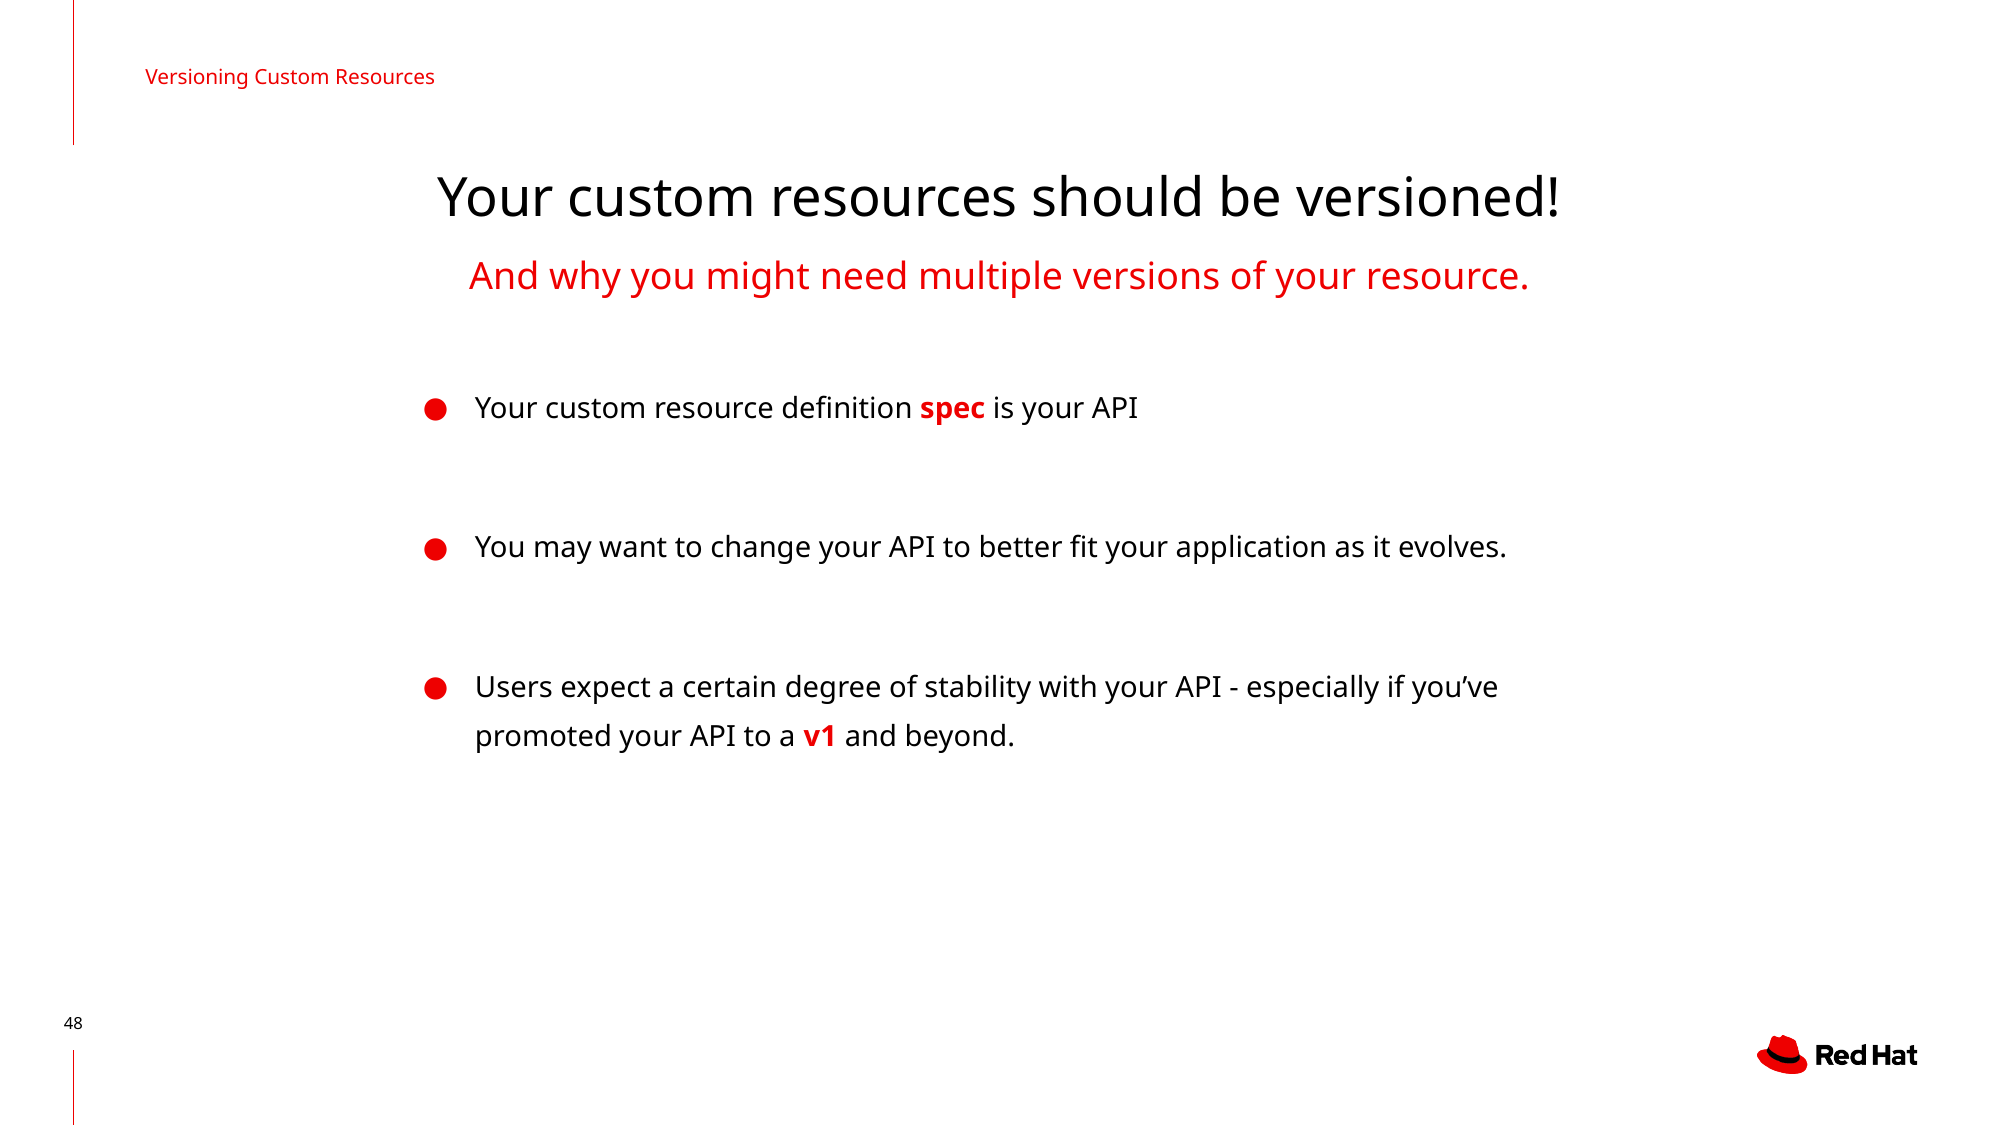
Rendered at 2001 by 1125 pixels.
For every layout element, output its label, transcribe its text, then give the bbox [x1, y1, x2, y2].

slide_number ‹#› [13, 1012, 134, 1036]
picture [1757, 1035, 1918, 1074]
list Your custom resource definition spec is your API You may want to change your API to better fit your application as it evolves. Users expect a certain degree of stability with your API - especially if you’ve promoted your API to a v1 and beyond. [399, 375, 1600, 797]
subtitle Versioning Custom Resources [73, 9, 919, 143]
subtitle And why you might need multiple versions of your resource. [145, 233, 1855, 350]
title Your custom resources should be versioned! [145, 143, 1855, 233]
